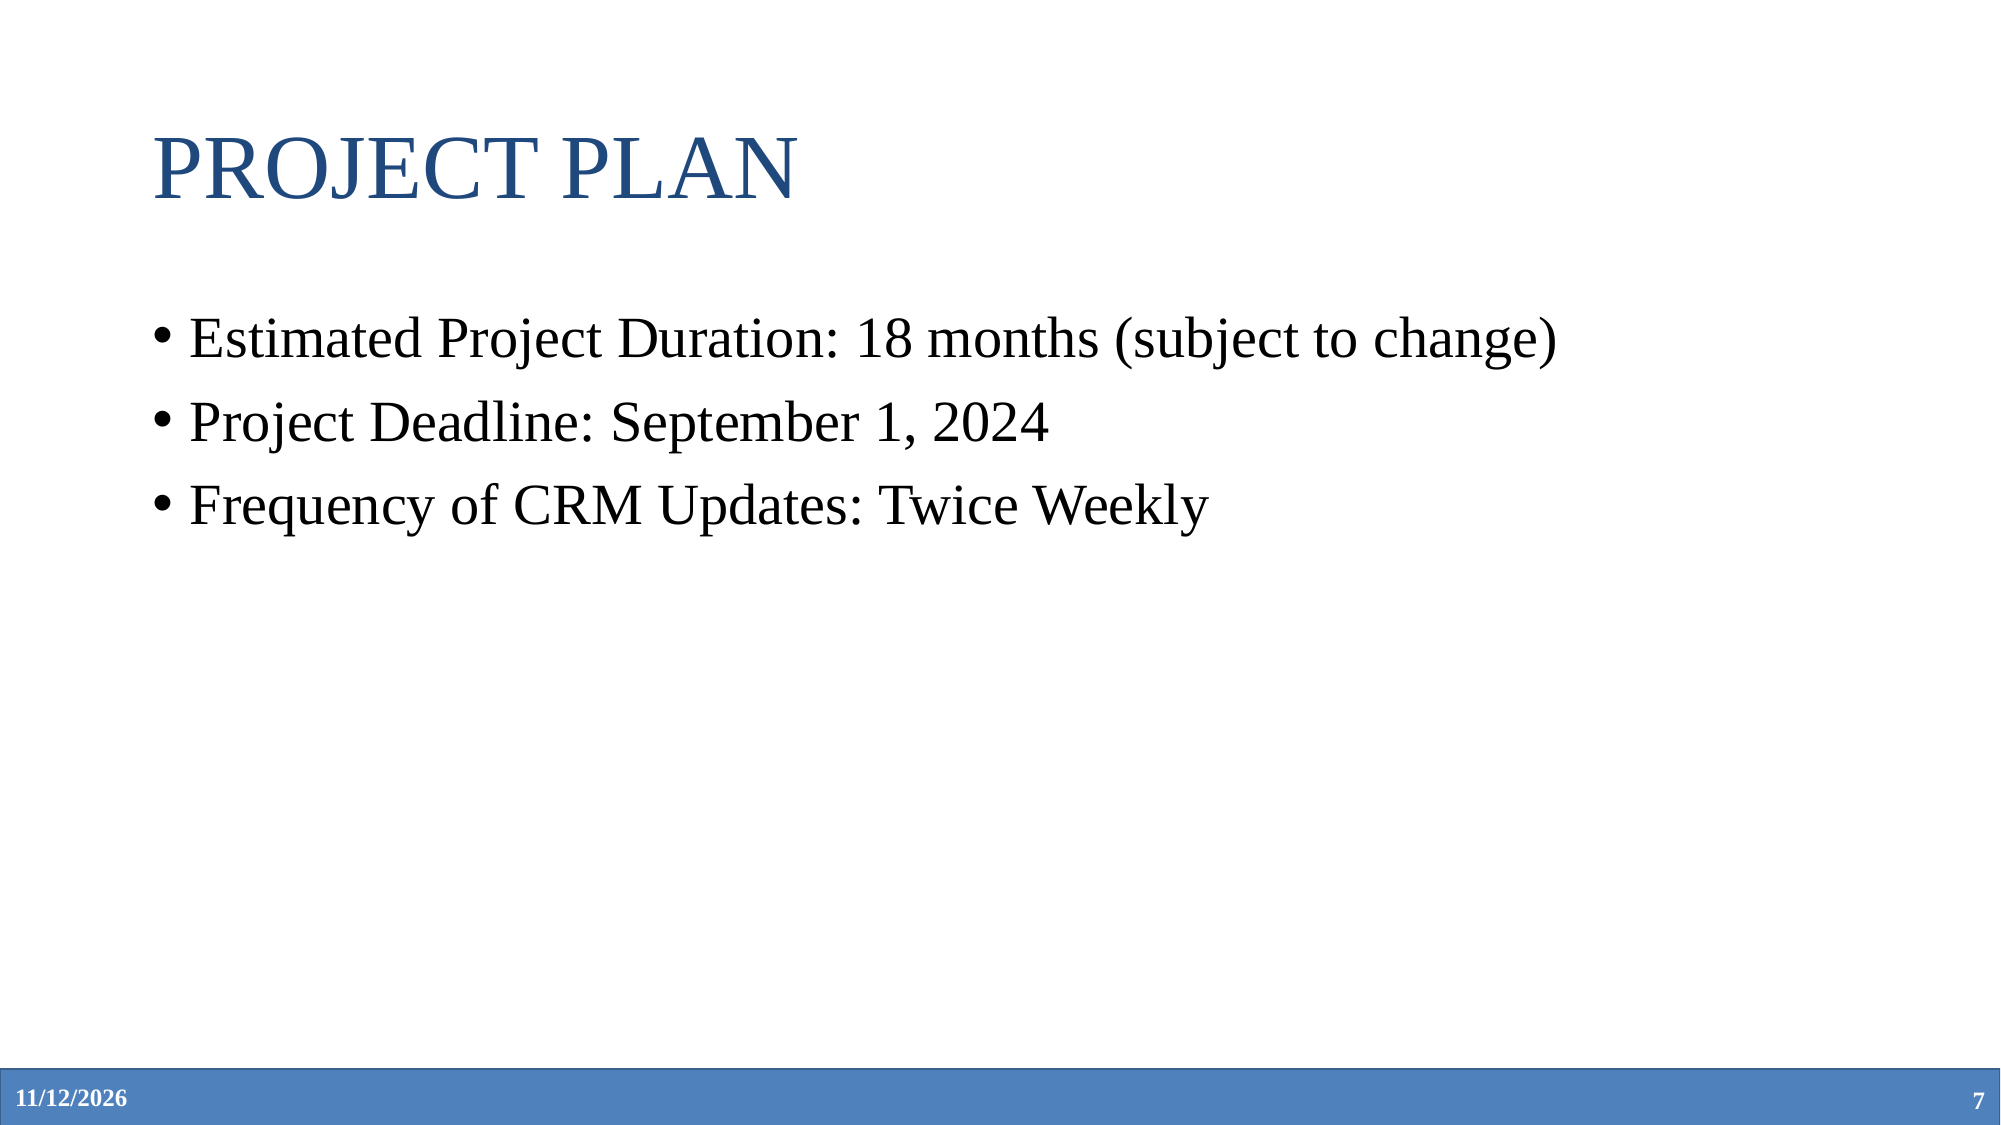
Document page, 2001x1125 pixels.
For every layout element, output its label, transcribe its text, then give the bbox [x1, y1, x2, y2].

list Estimated Project Duration: 18 months (subject to change) Project Deadline: September 1, 2024 Frequency of CRM Updates: Twice Weekly [137, 299, 1863, 1014]
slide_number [0, 1066, 450, 1125]
title PROJECT PLAN [137, 59, 1863, 278]
slide_number 7 [1550, 1069, 2000, 1125]
